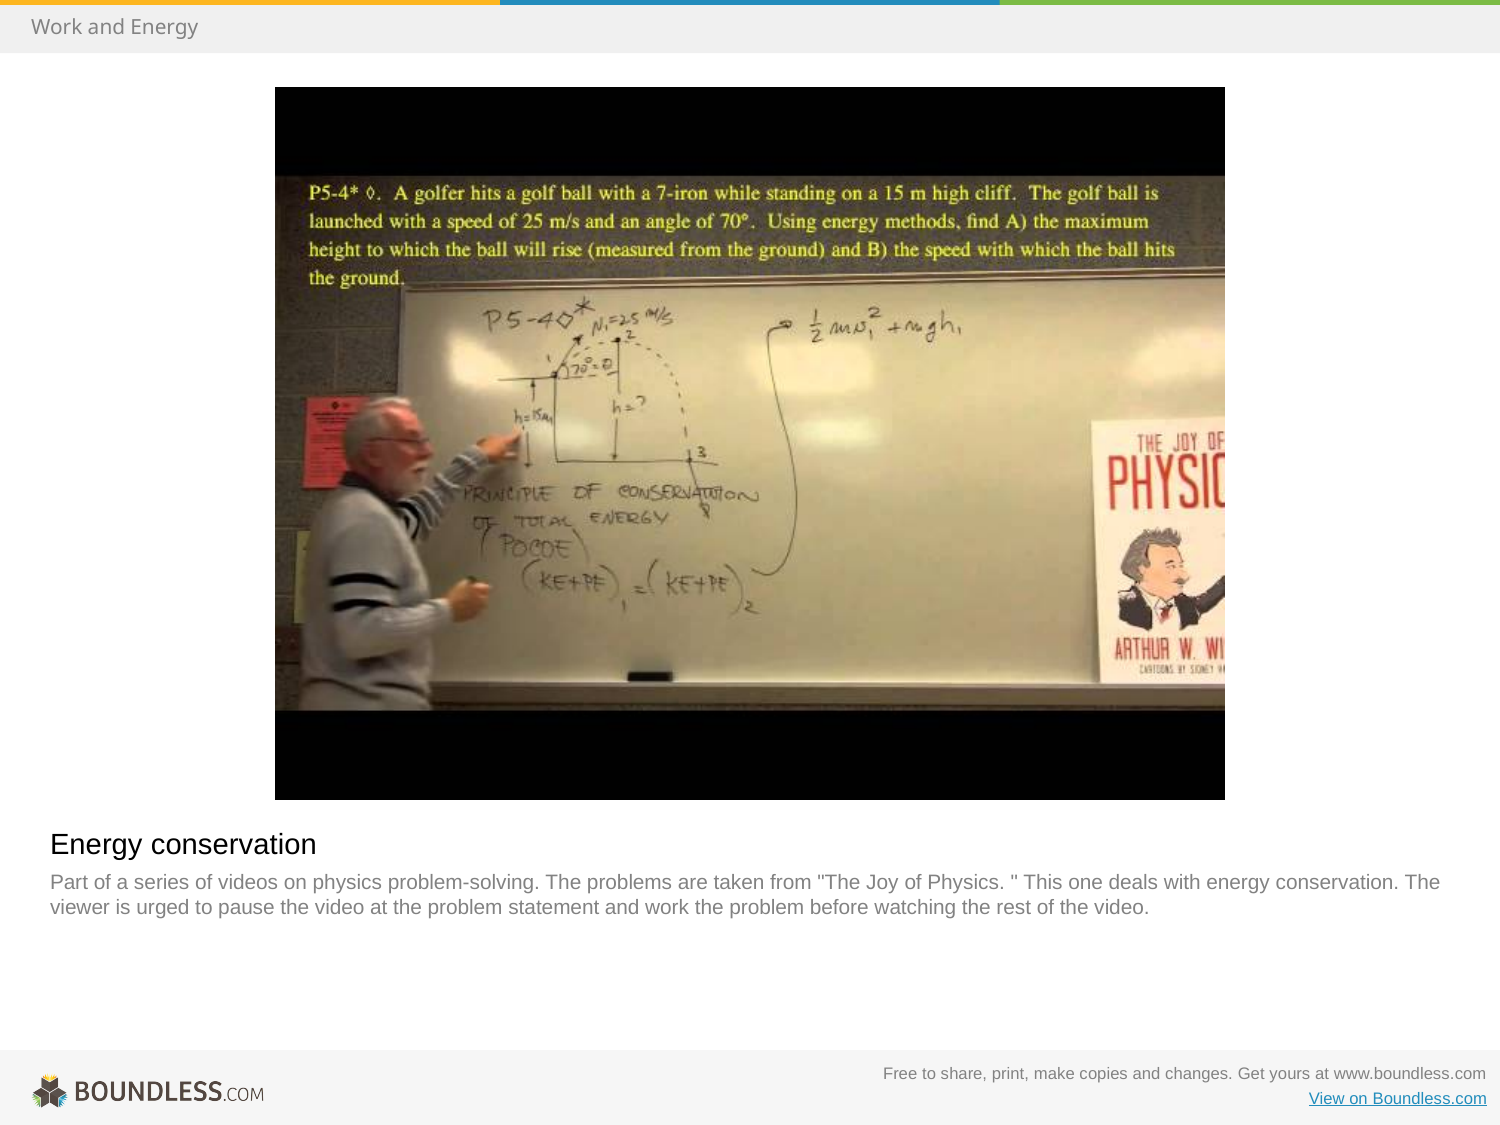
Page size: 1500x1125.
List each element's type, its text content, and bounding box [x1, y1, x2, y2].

list Energy conservation Part of a series of videos on physics problem-solving. The problems are taken from "The Joy of Physics. " This one deals with energy conservation. The viewer is urged to pause the video at the problem statement and work the problem before watching the rest of the video. [50, 825, 1450, 1038]
text_box Free to share, print, make copies and changes. Get yours at www.boundless.com [649, 1062, 1488, 1087]
text_box [0, 1050, 1500, 1125]
text_box View on Boundless.com [274, 1087, 1488, 1125]
picture [274, 87, 1226, 801]
text_box Work and Energy [31, 13, 1475, 38]
text_box [0, 2, 1500, 54]
picture [30, 1072, 265, 1109]
